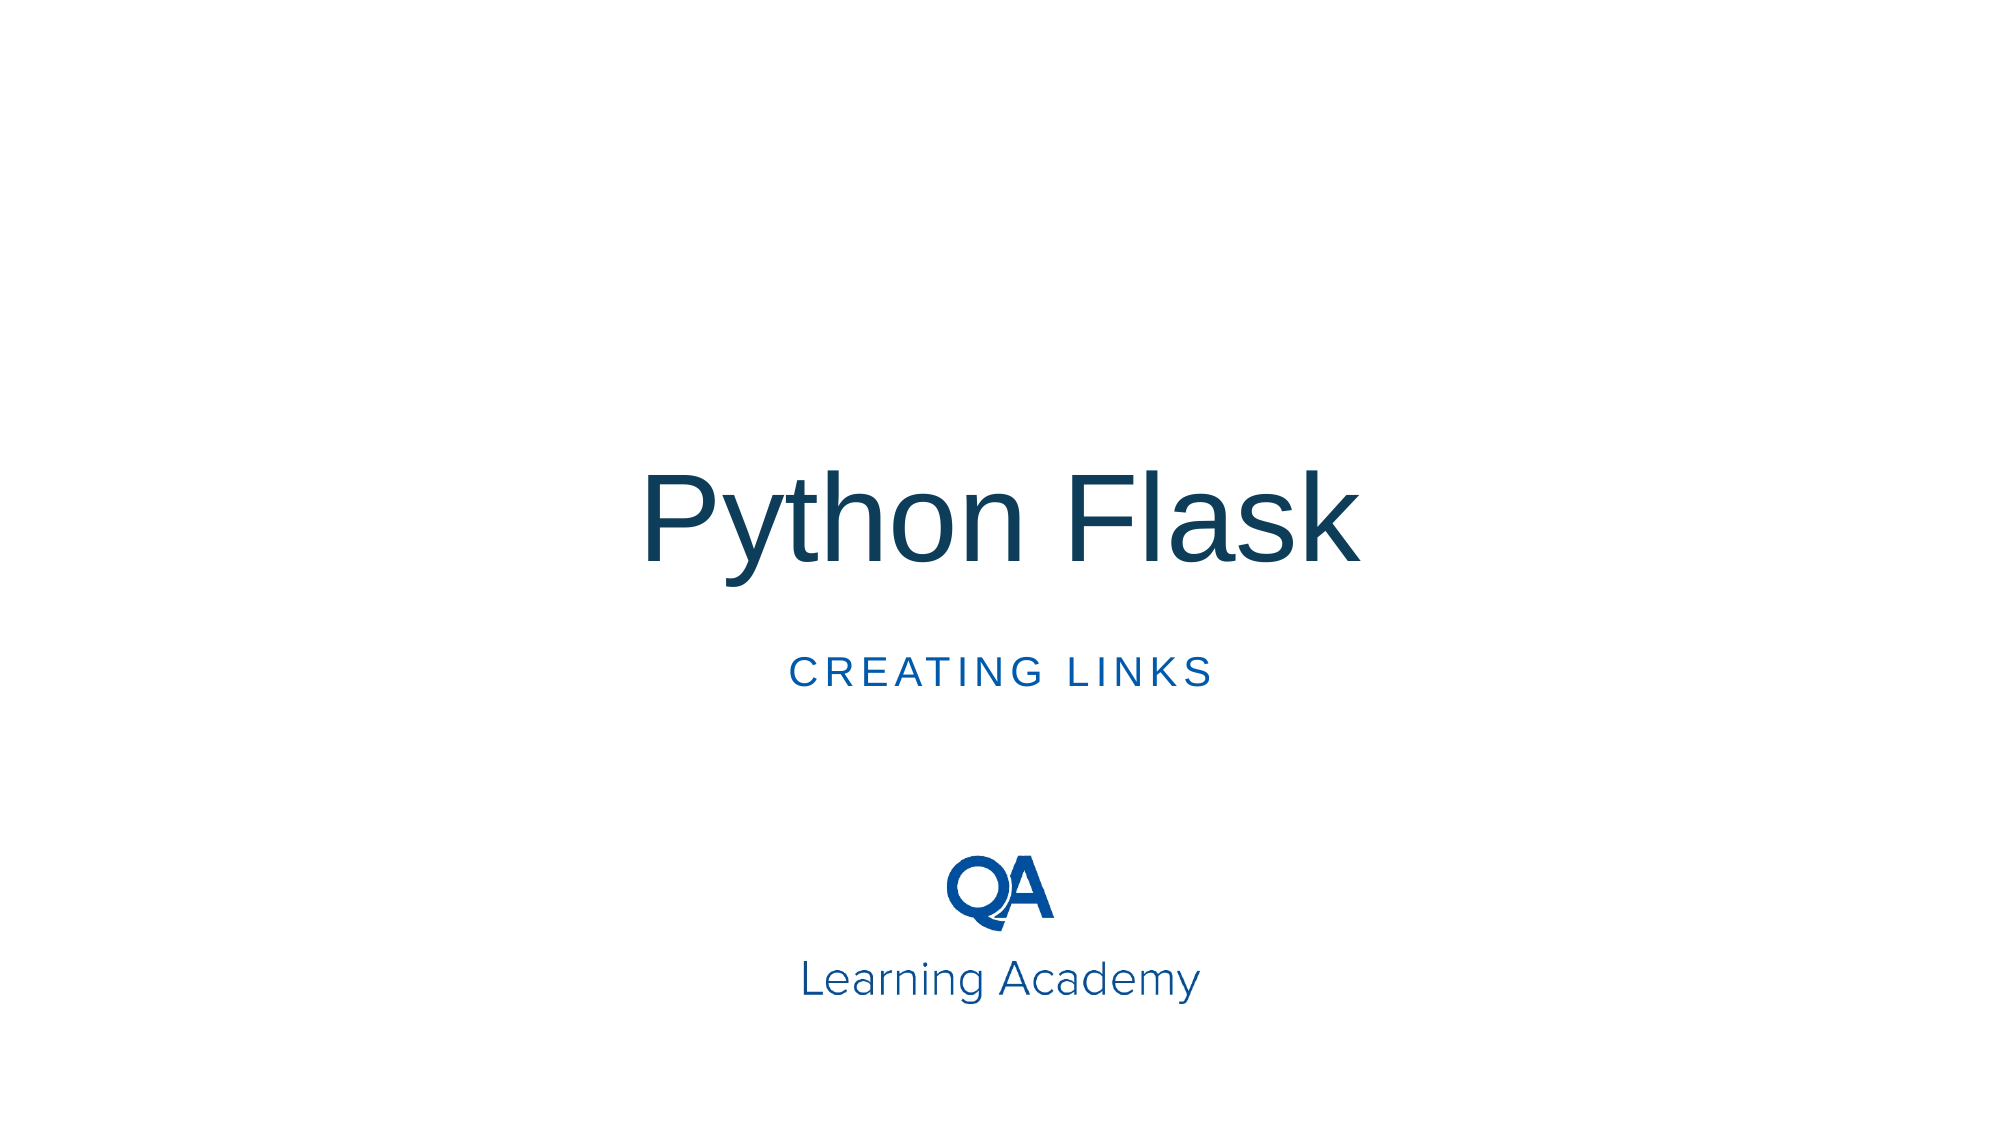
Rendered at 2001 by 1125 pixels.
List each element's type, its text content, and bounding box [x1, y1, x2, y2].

picture [775, 802, 1225, 1053]
text_box Python Flask [149, 174, 1850, 594]
text_box Creating links [149, 637, 1850, 710]
